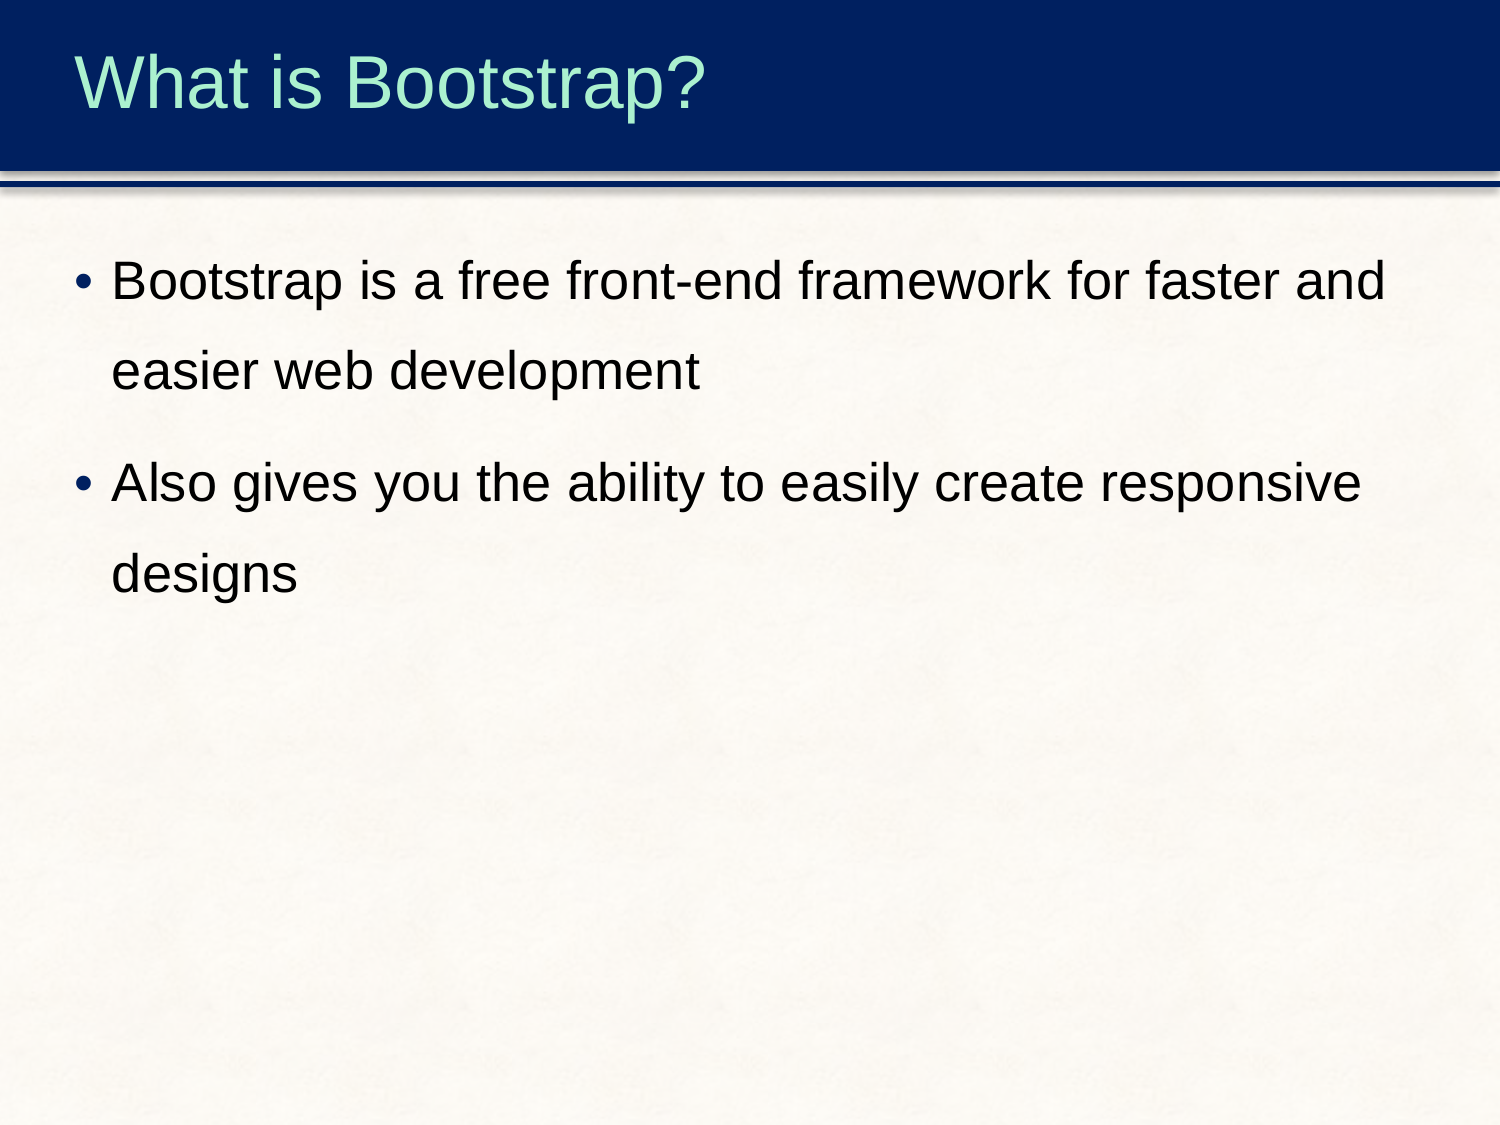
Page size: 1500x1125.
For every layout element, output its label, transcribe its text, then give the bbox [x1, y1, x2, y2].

list Bootstrap is a free front-end framework for faster and easier web development Also gives you the ability to easily create responsive designs [59, 212, 1468, 1099]
title What is Bootstrap? [59, 0, 1500, 171]
